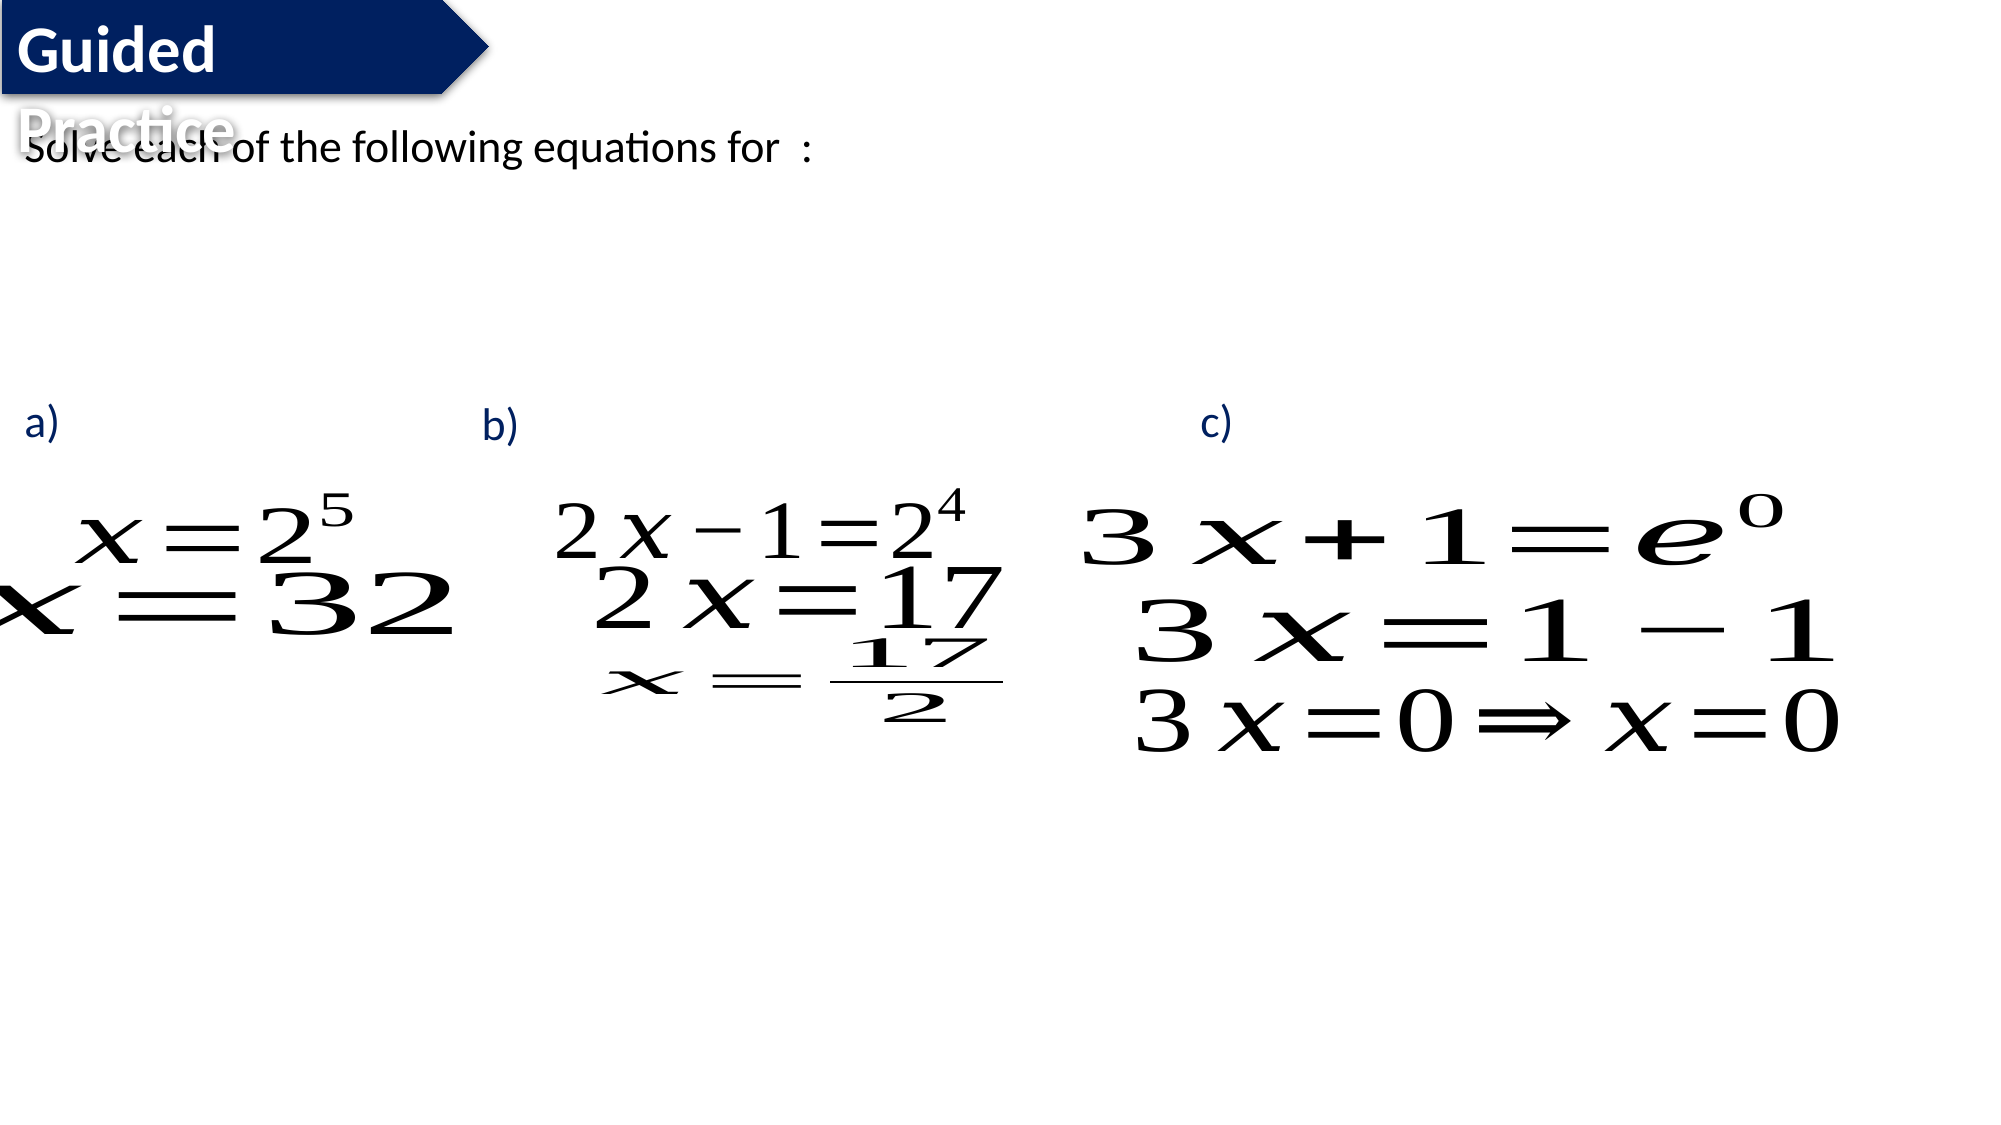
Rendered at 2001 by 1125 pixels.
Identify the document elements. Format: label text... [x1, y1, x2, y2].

text_box Guided Practice [2, 0, 489, 94]
